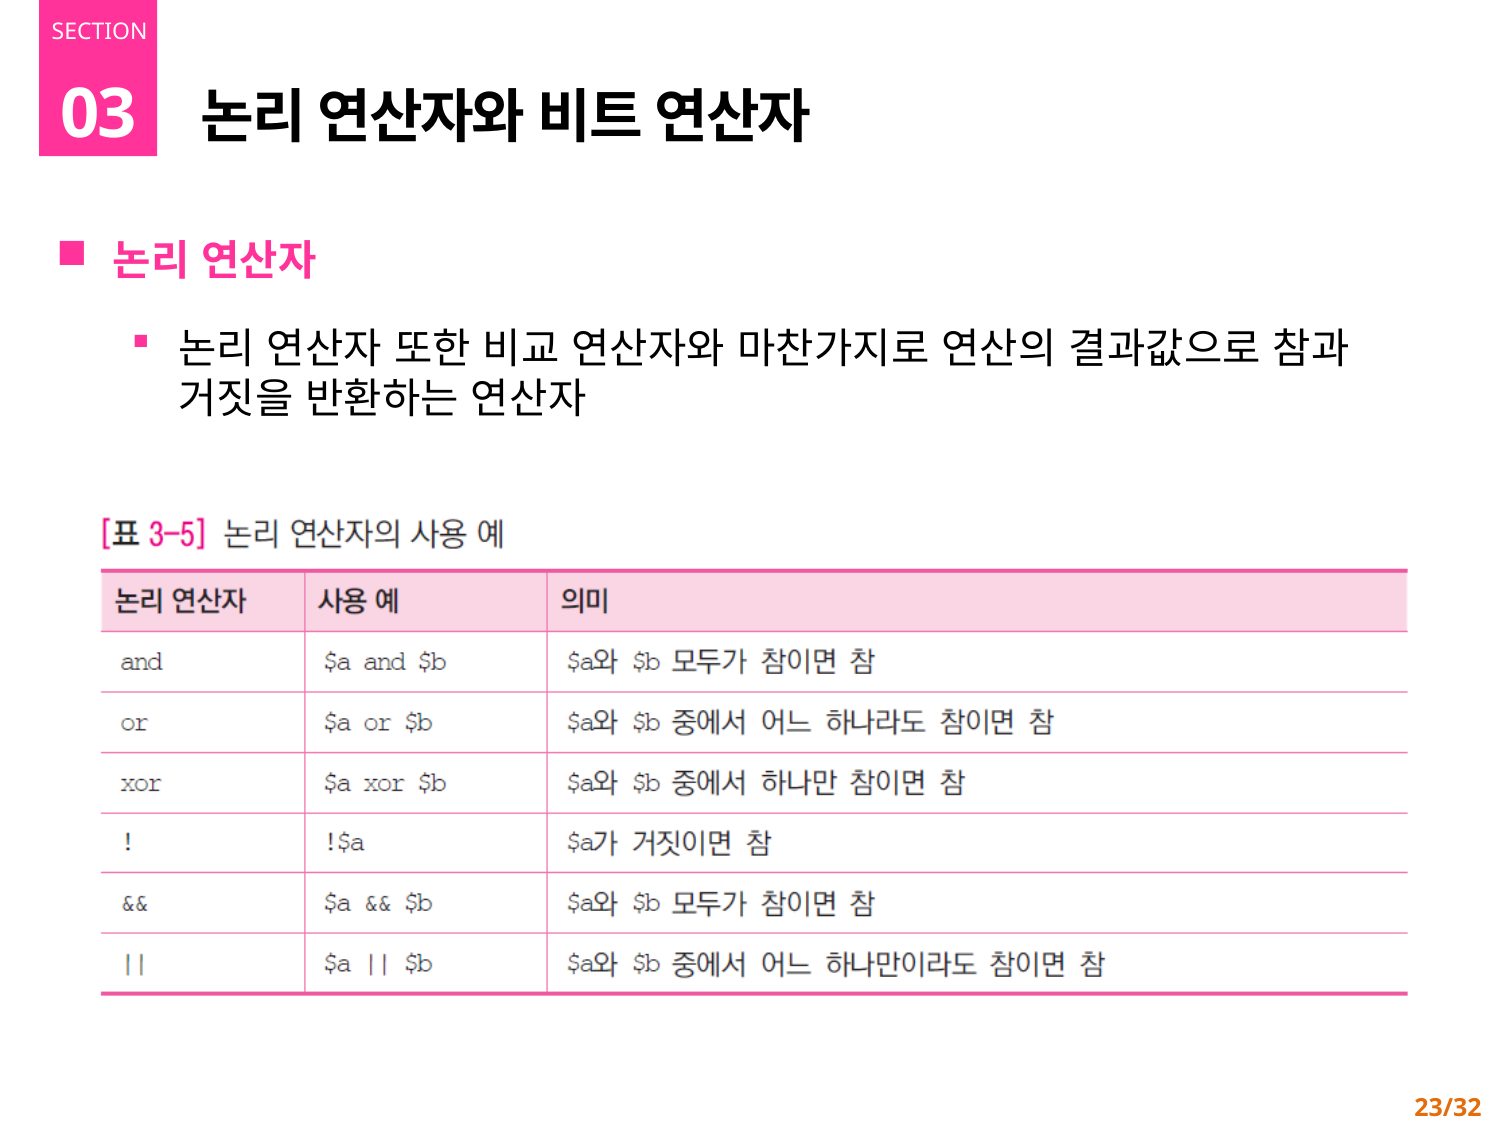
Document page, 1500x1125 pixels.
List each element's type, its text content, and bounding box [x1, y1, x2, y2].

title 논리 연산자와 비트 연산자 [185, 75, 1463, 153]
picture [85, 503, 1424, 1012]
list 논리 연산자 논리 연산자 또한 비교 연산자와 마찬가지로 연산의 결과값으로 참과 거짓을 반환하는 연산자 [41, 226, 1459, 622]
text_box 03 [39, 70, 158, 149]
